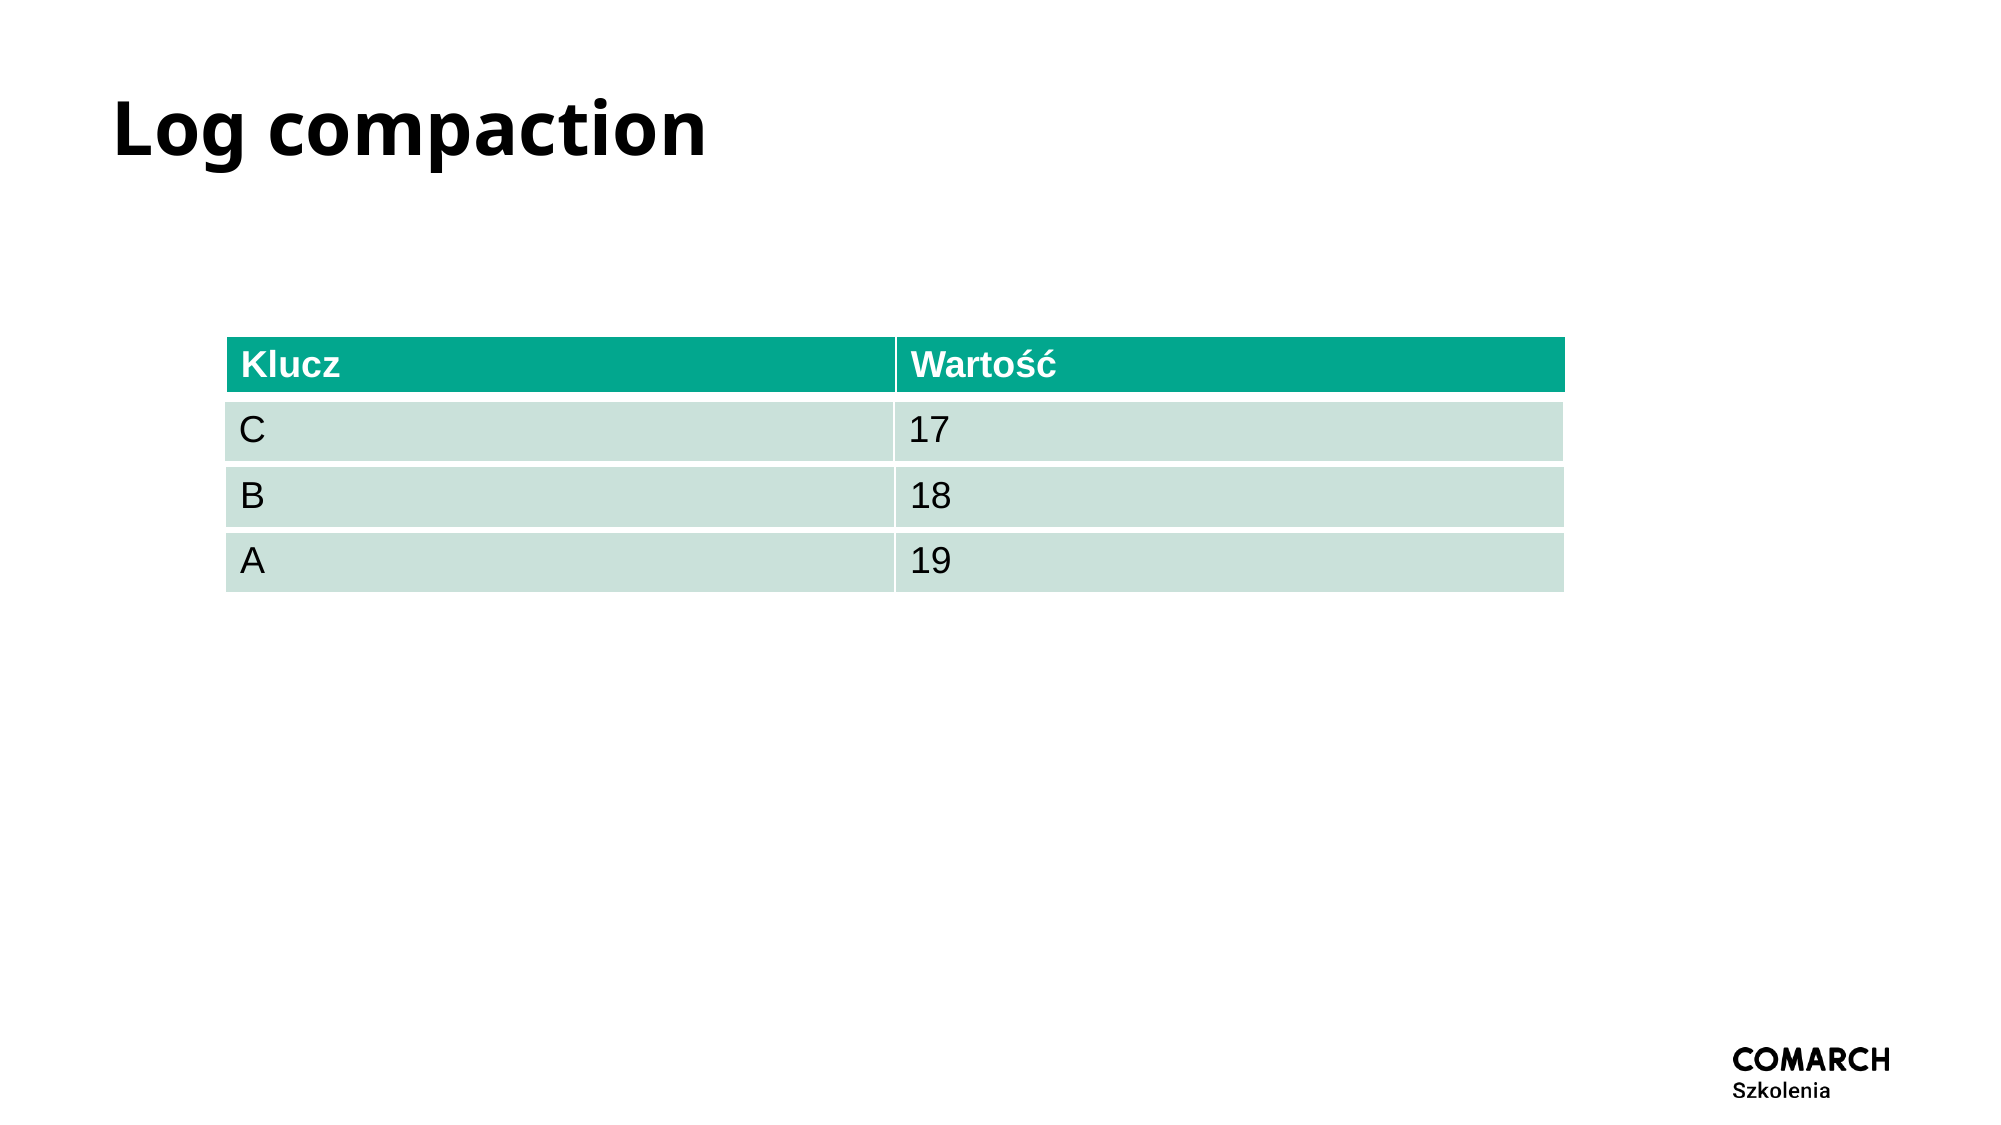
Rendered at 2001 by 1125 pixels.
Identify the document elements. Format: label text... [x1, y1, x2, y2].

table_header 18 [896, 467, 1564, 527]
title Log compaction [111, 0, 1889, 185]
table_header C [225, 402, 893, 461]
table_header 17 [895, 402, 1563, 461]
table_header Klucz [227, 337, 895, 392]
picture [1733, 1047, 1889, 1098]
table_header Wartość [897, 337, 1565, 392]
table_header 19 [896, 533, 1564, 592]
table_header B [226, 467, 894, 527]
table_header A [226, 533, 894, 592]
